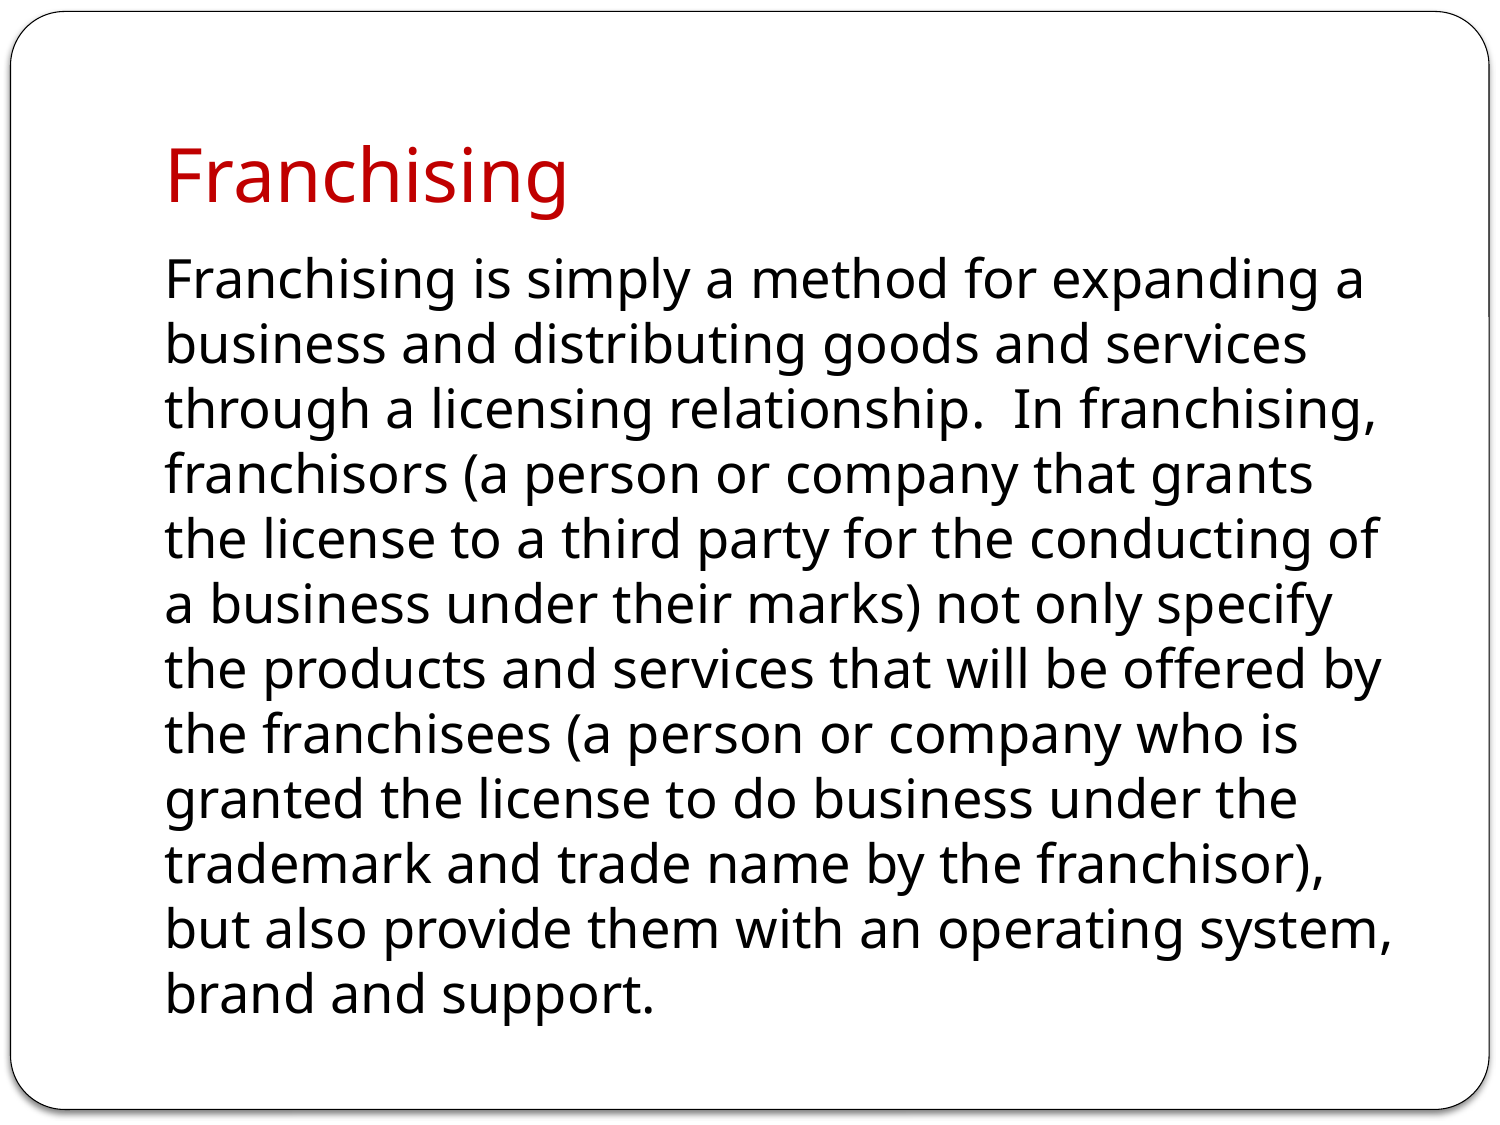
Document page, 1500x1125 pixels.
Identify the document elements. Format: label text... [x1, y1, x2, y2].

list Franchising is simply a method for expanding a business and distributing goods and services through a licensing relationship. In franchising, franchisors (a person or company that grants the license to a third party for the conducting of a business under their marks) not only specify the products and services that will be offered by the franchisees (a person or company who is granted the license to do business under the trademark and trade name by the franchisor), but also provide them with an operating system, brand and support. [150, 237, 1425, 988]
title Franchising [150, 45, 1425, 233]
